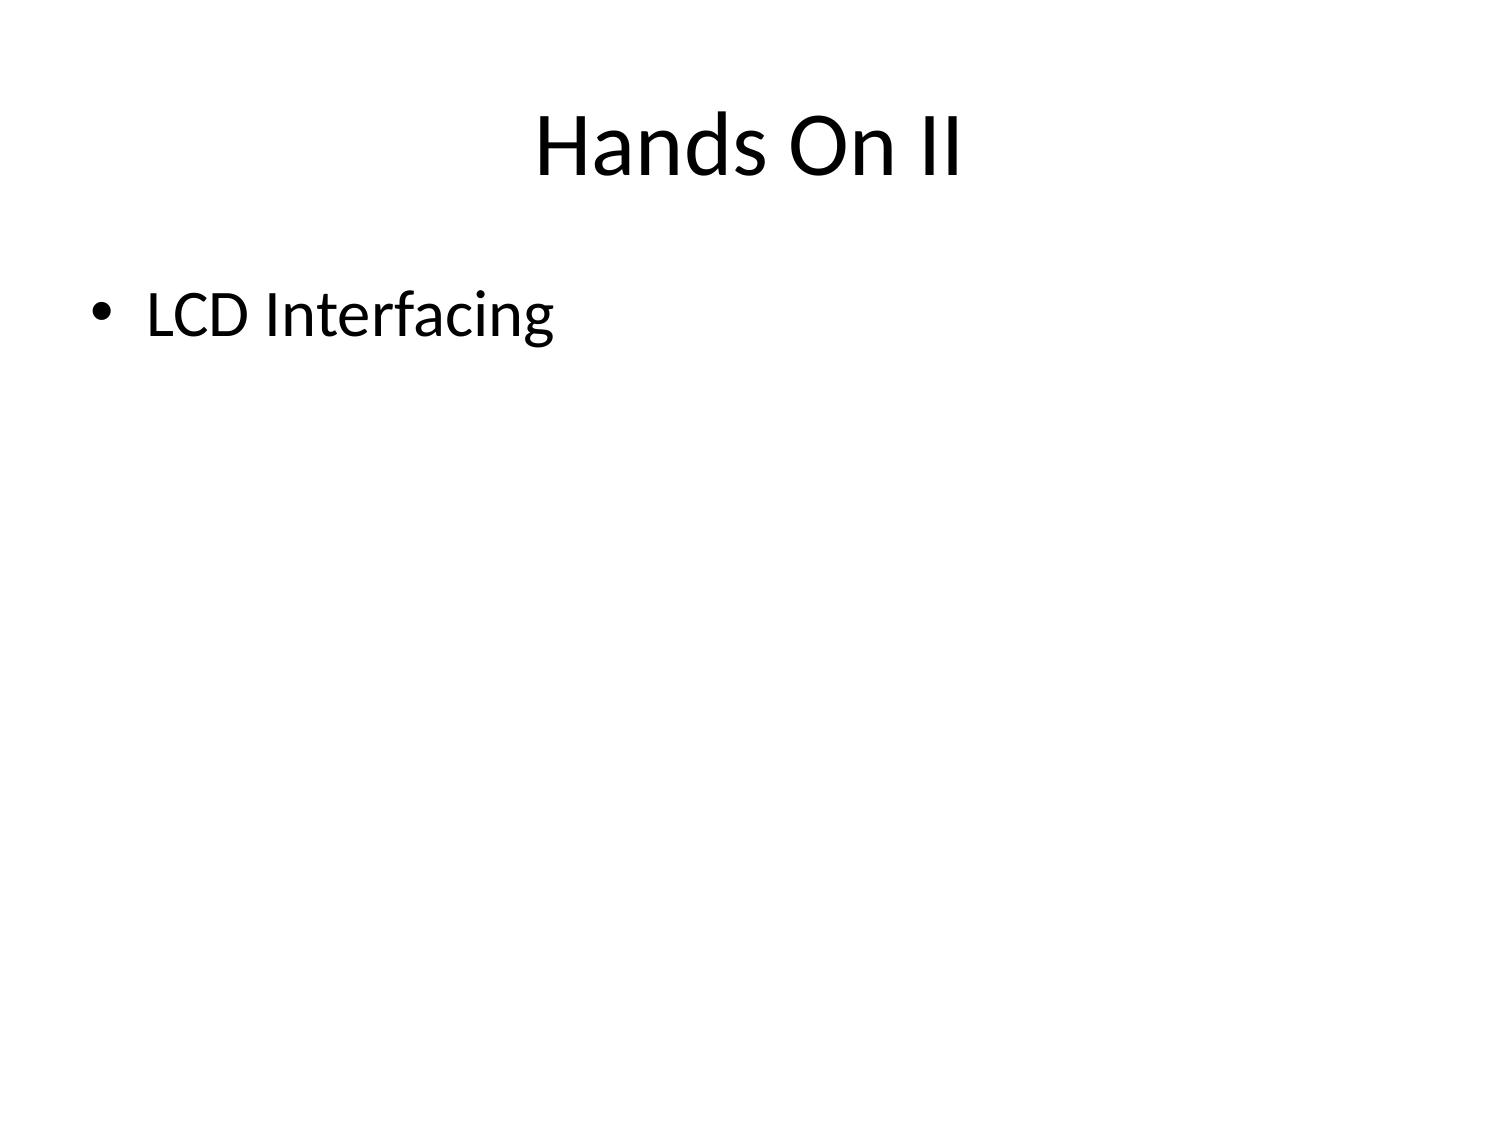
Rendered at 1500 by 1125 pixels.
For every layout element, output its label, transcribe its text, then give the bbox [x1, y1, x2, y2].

list LCD Interfacing [75, 262, 1425, 1005]
title Hands On II [75, 45, 1425, 233]
